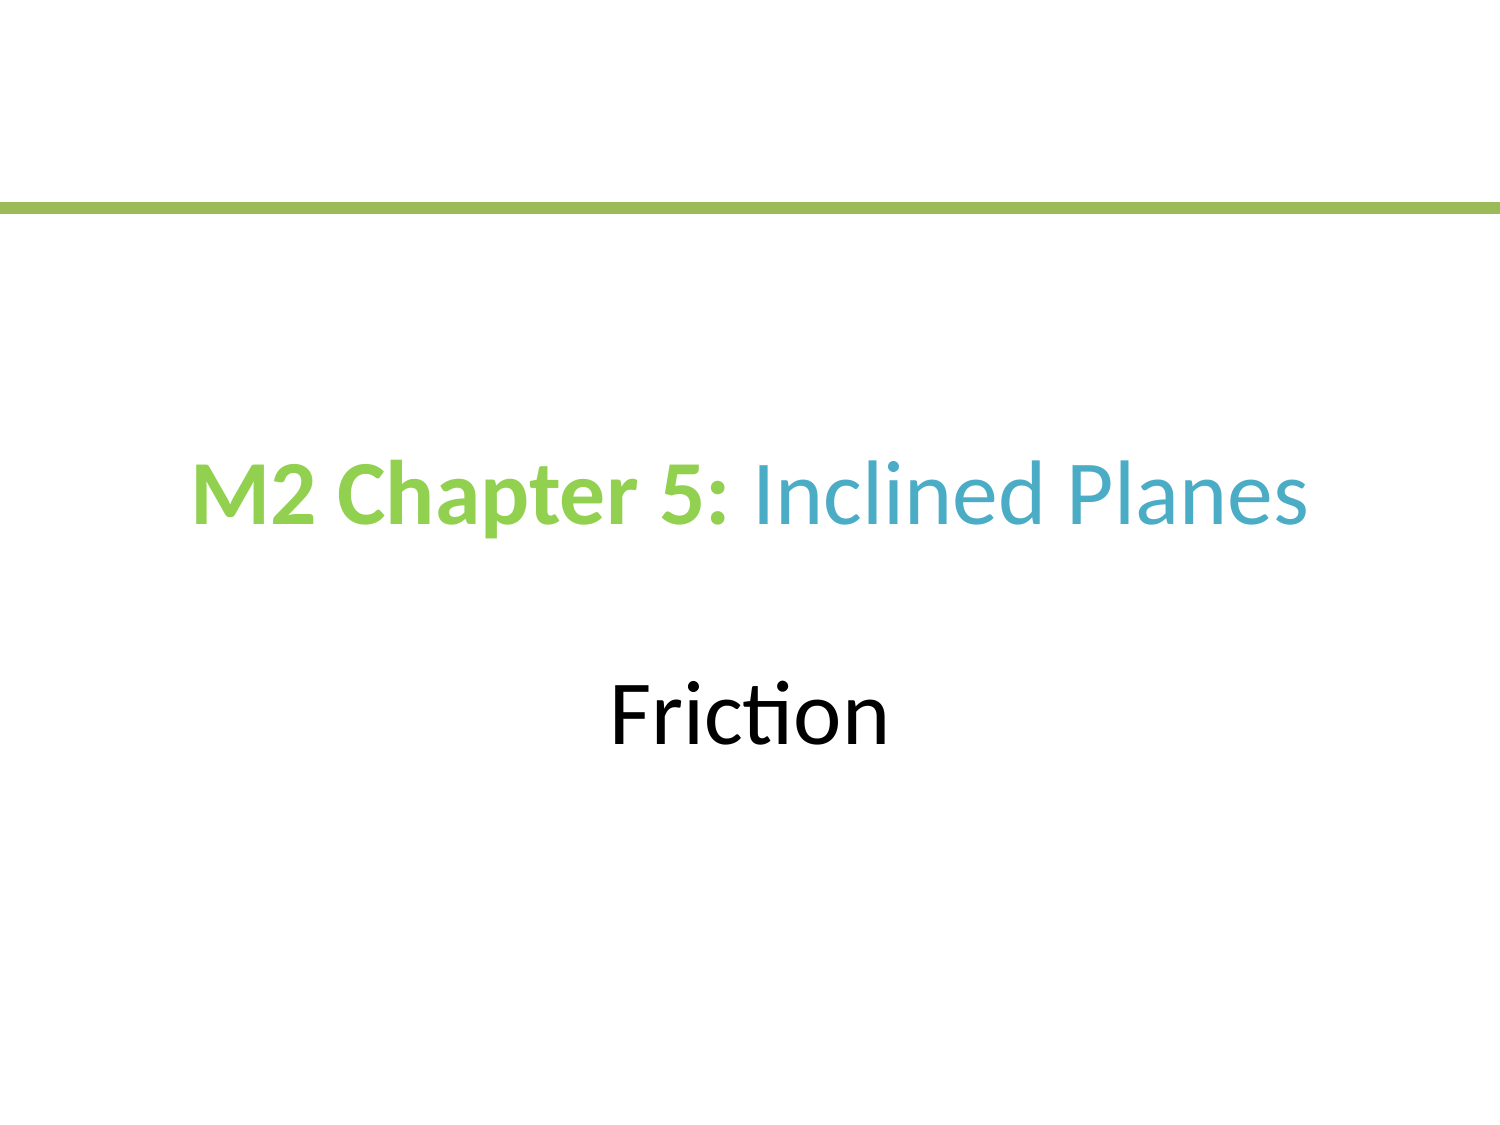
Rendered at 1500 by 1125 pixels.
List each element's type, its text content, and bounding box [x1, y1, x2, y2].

title M2 Chapter 5: Inclined Planes Friction [41, 349, 1459, 846]
